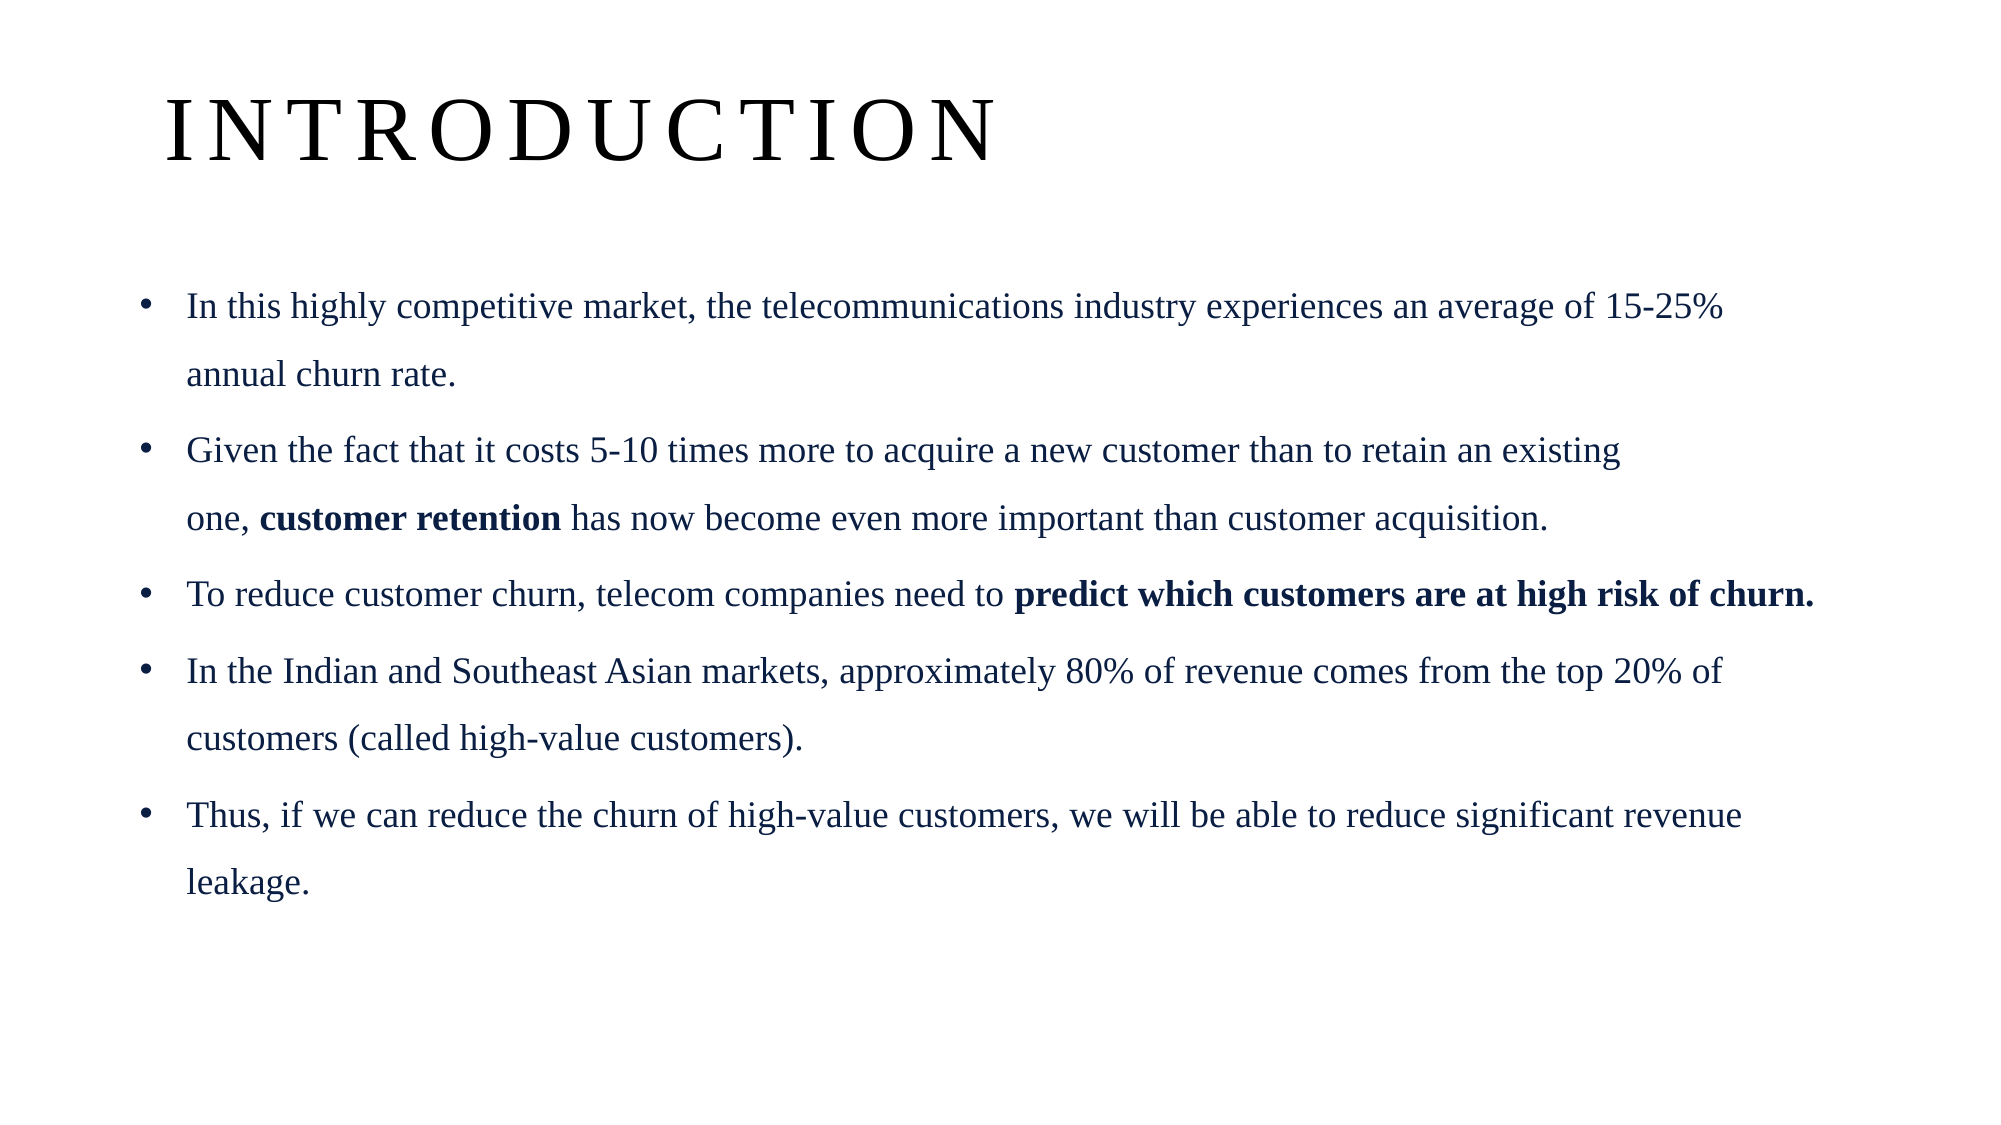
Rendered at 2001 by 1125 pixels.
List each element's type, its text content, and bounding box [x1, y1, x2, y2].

title INTRODUCTION [162, 27, 1109, 218]
text_box In this highly competitive market, the telecommunications industry experiences an average of 15-25% annual churn rate. Given the fact that it costs 5-10 times more to acquire a new customer than to retain an existing one, customer retention has now become even more important than customer acquisition. To reduce customer churn, telecom companies need to predict which customers are at high risk of churn. In the Indian and Southeast Asian markets, approximately 80% of revenue comes from the top 20% of customers (called high-value customers). Thus, if we can reduce the churn of high-value customers, we will be able to reduce significant revenue leakage. [137, 249, 1824, 903]
text_box [500, 532, 1500, 593]
